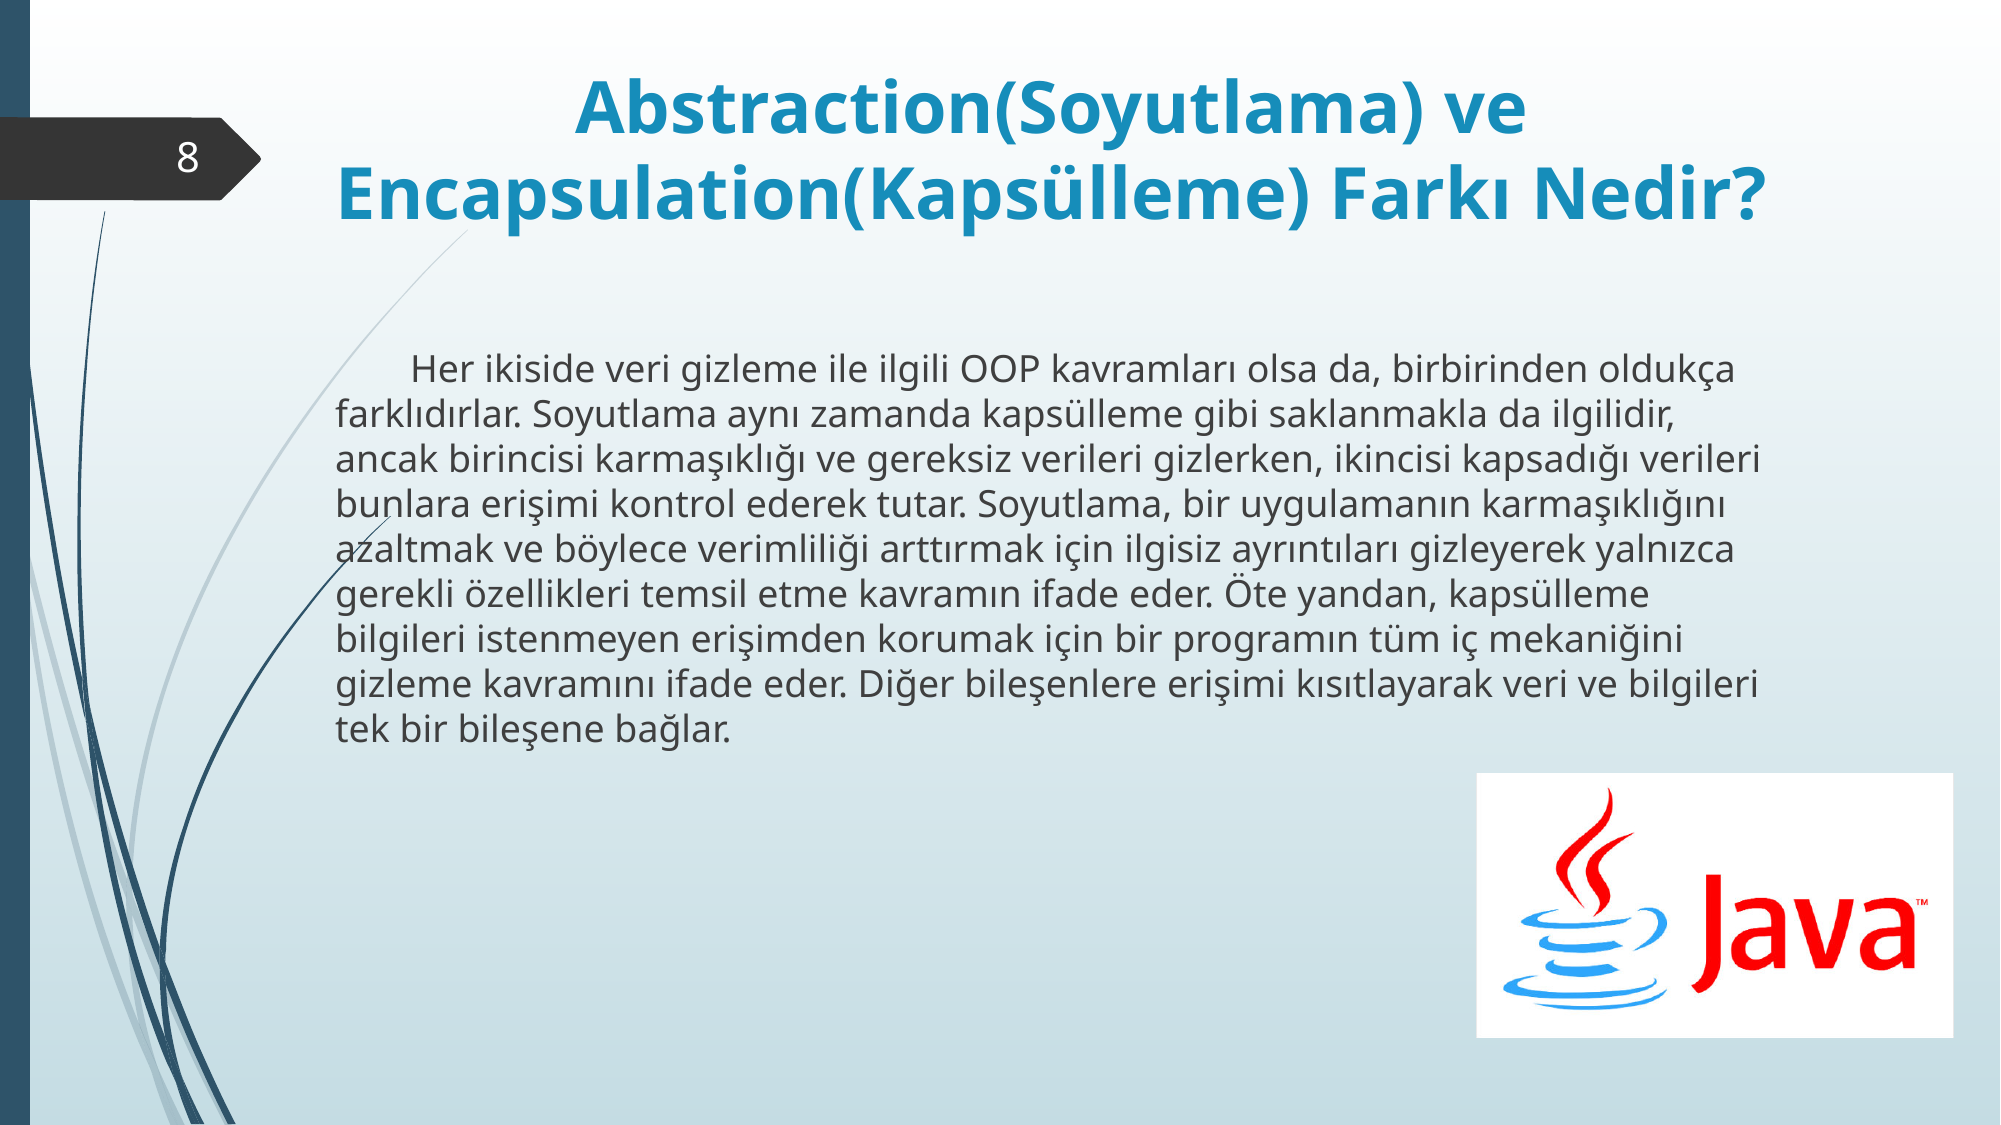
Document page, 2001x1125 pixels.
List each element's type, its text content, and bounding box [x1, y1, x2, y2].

picture [1476, 773, 1954, 1038]
slide_number ‹#› [87, 129, 216, 190]
title Abstraction(Soyutlama) ve Encapsulation(Kapsülleme) Farkı Nedir? [320, 54, 1783, 265]
list Her ikiside veri gizleme ile ilgili OOP kavramları olsa da, birbirinden oldukça farklıdırlar. Soyutlama aynı zamanda kapsülleme gibi saklanmakla da ilgilidir, ancak birincisi karmaşıklığı ve gereksiz verileri gizlerken, ikincisi kapsadığı verileri bunlara erişimi kontrol ederek tutar. Soyutlama, bir uygulamanın karmaşıklığını azaltmak ve böylece verimliliği arttırmak için ilgisiz ayrıntıları gizleyerek yalnızca gerekli özellikleri temsil etme kavramın ifade eder. Öte yandan, kapsülleme bilgileri istenmeyen erişimden korumak için bir programın tüm iç mekaniğini gizleme kavramını ifade eder. Diğer bileşenlere erişimi kısıtlayarak veri ve bilgileri tek bir bileşene bağlar. [320, 292, 1783, 913]
